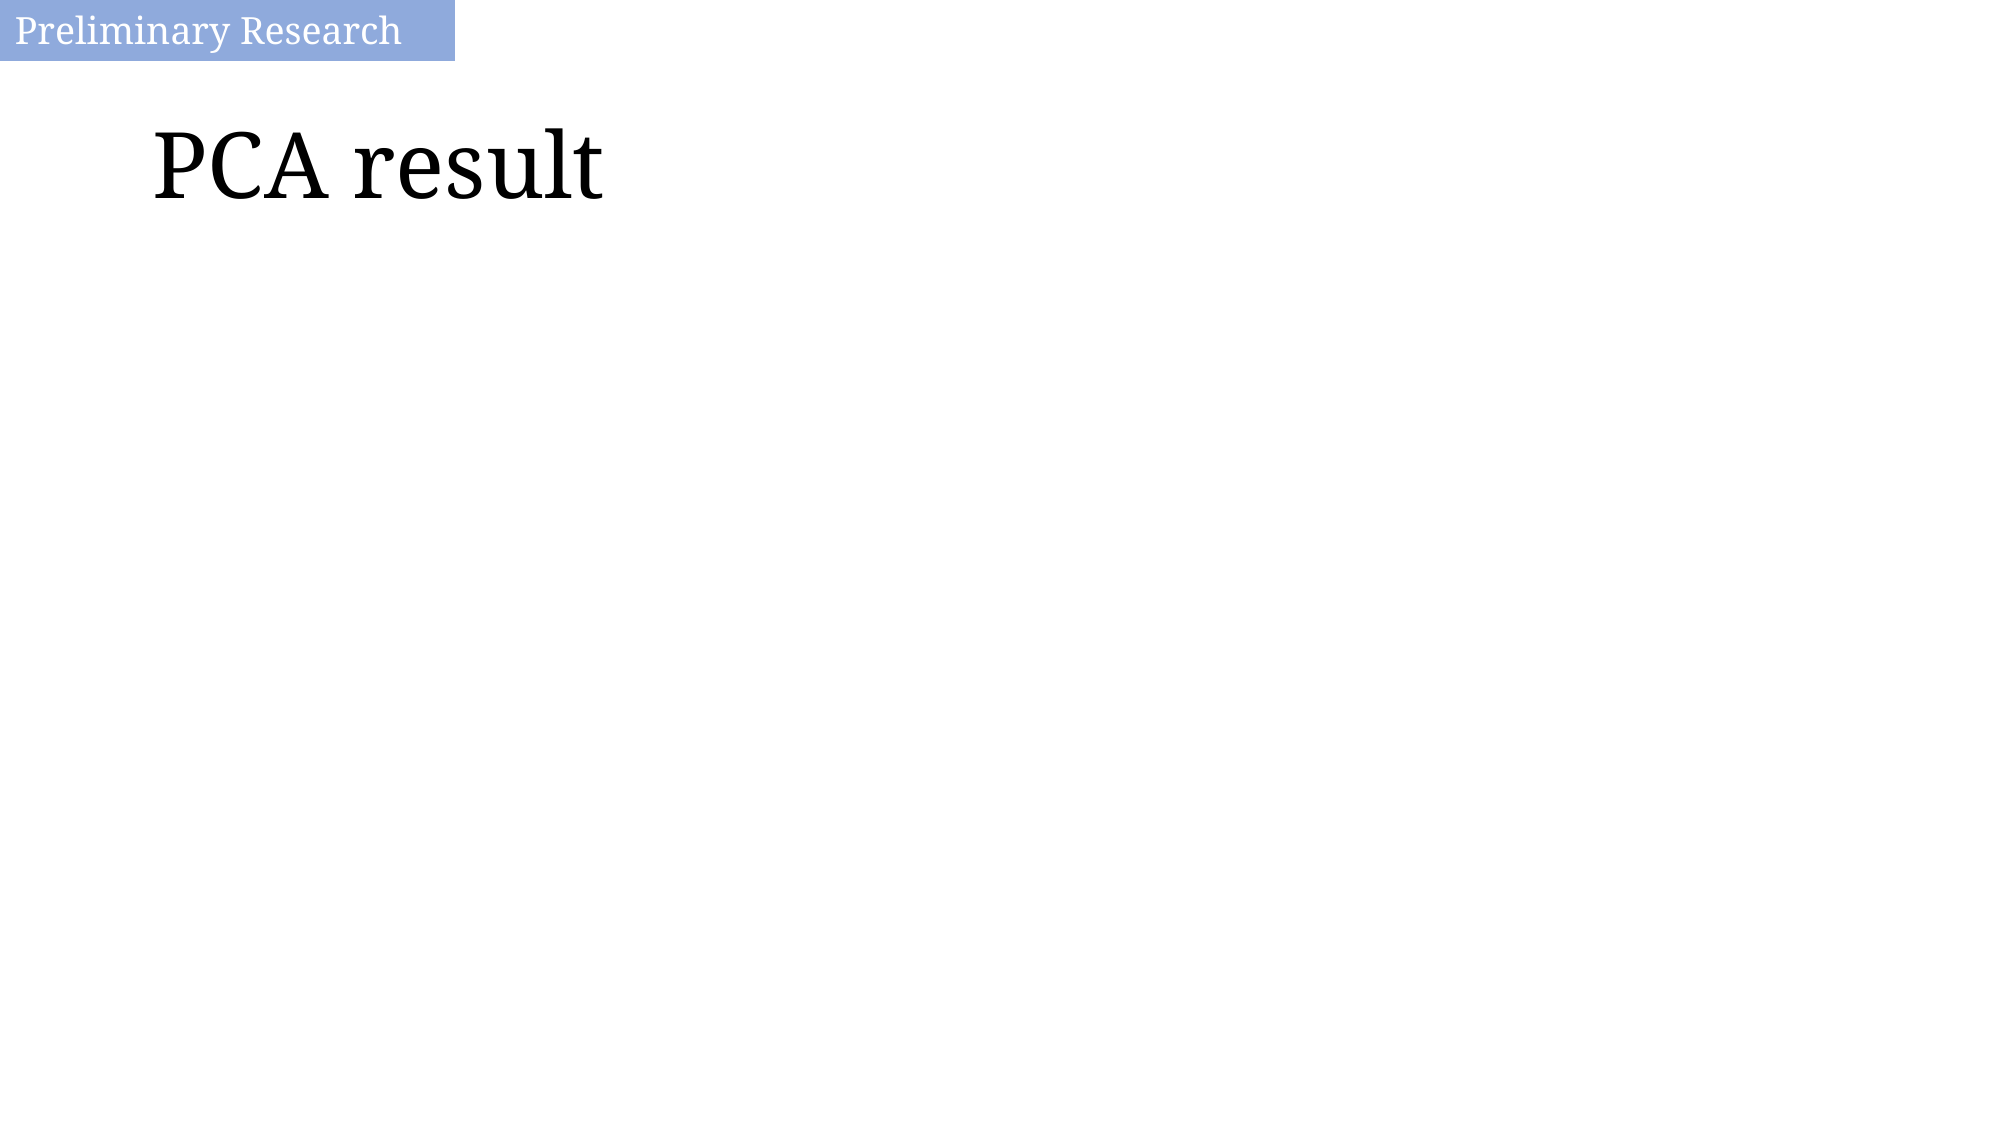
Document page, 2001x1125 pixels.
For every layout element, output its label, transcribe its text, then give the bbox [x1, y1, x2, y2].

text_box Preliminary Research [0, 0, 455, 61]
title PCA result [137, 59, 1944, 278]
